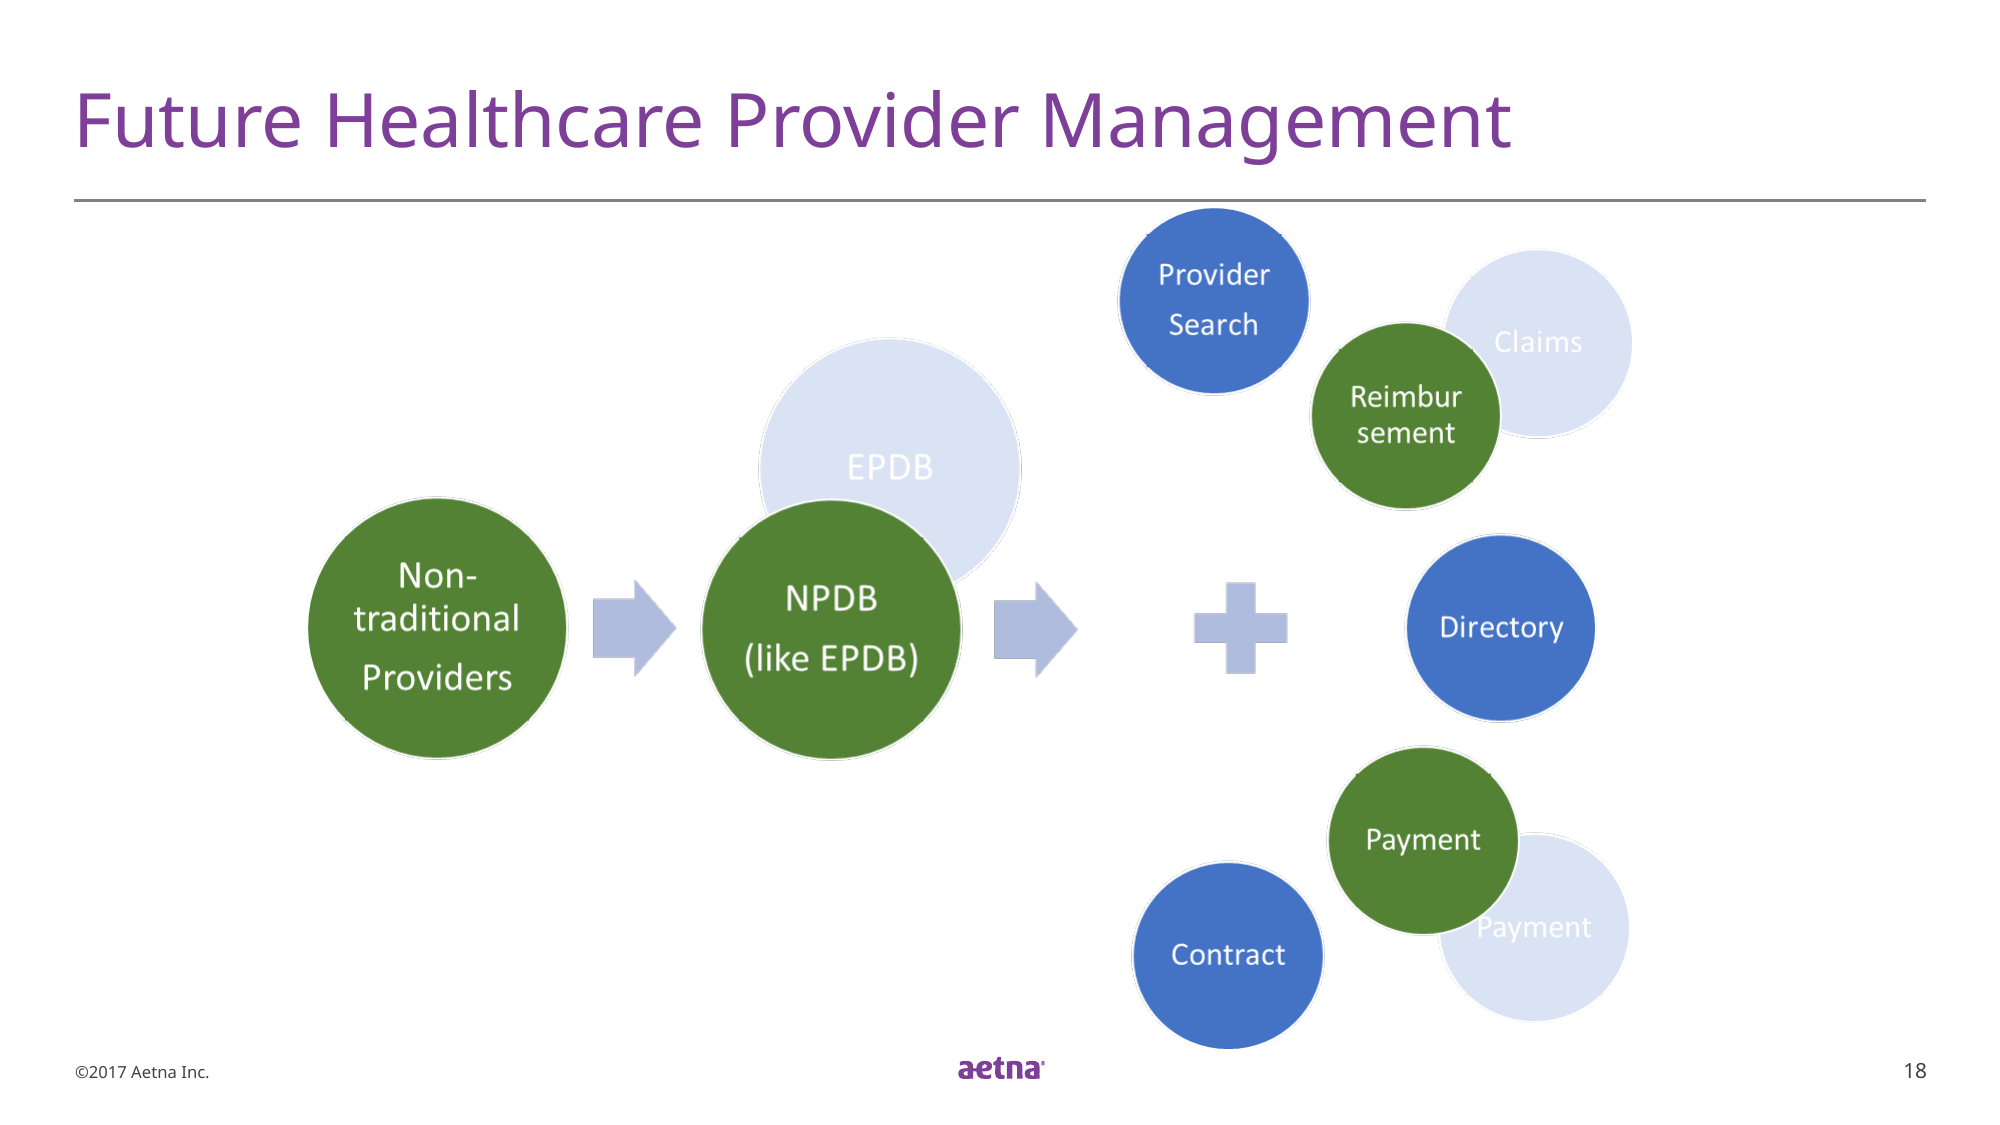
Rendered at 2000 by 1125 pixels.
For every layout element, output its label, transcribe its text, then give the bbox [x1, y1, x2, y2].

title Future Healthcare Provider Management [73, 63, 1625, 184]
picture [305, 206, 1634, 1051]
